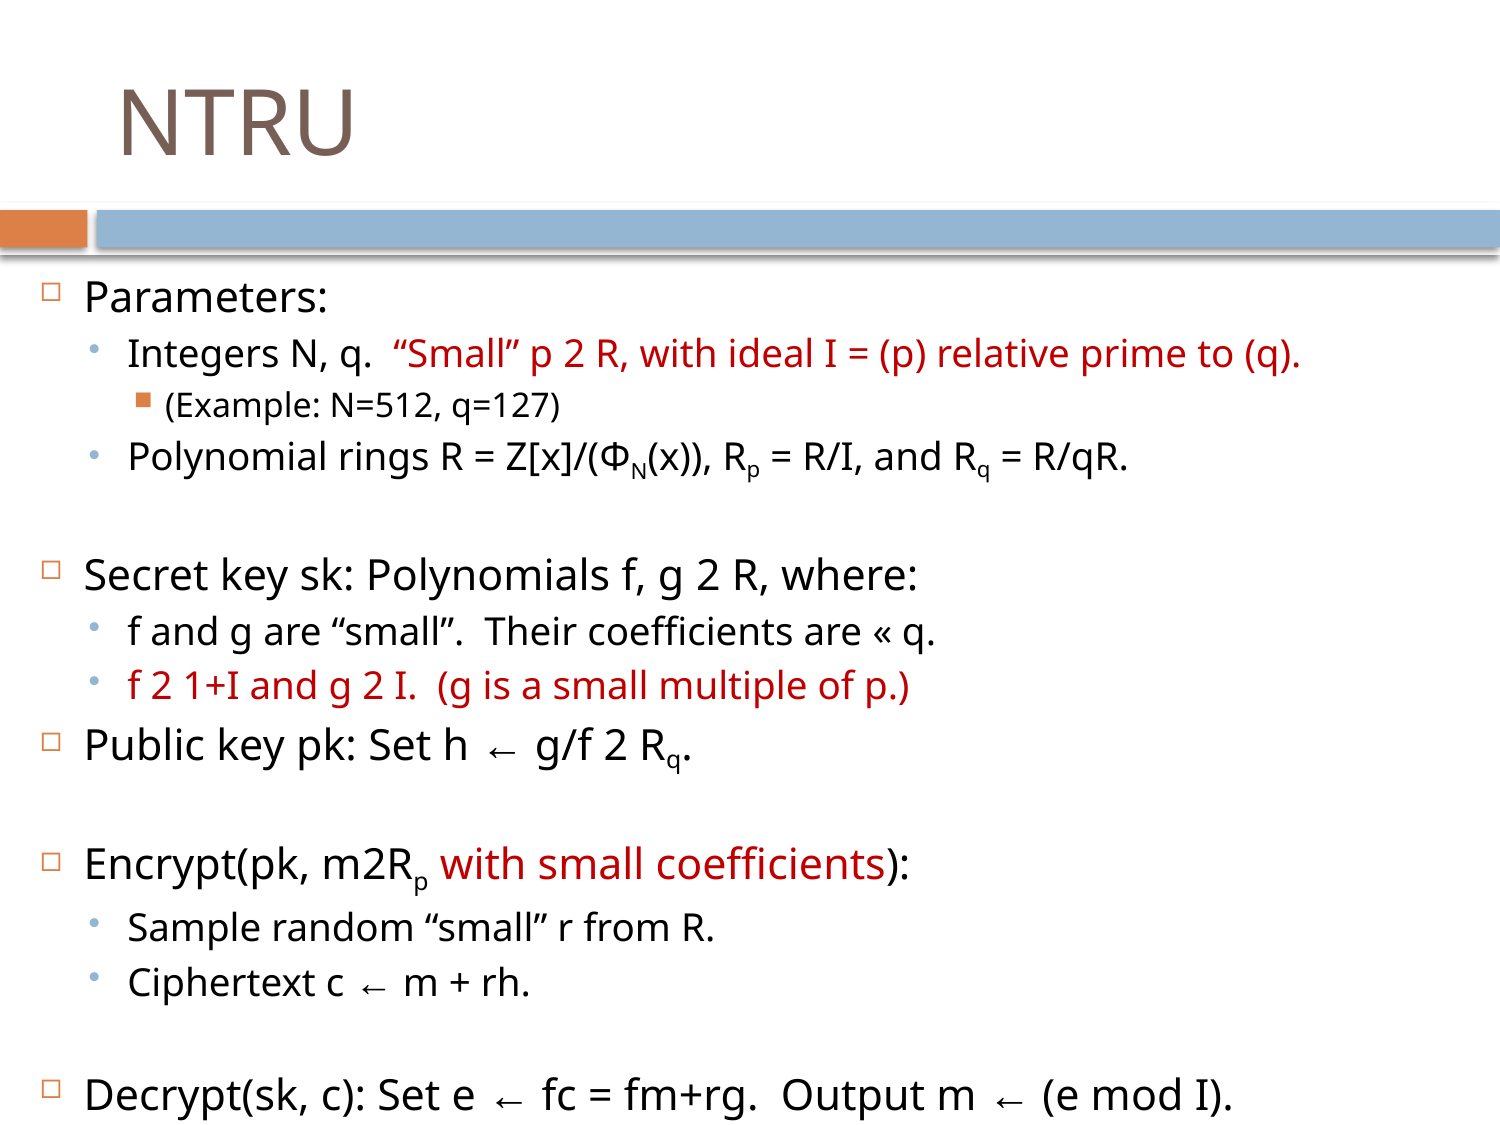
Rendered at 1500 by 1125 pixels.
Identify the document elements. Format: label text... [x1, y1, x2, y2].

list Parameters: Integers N, q. “Small” p 2 R, with ideal I = (p) relative prime to (q). (Example: N=512, q=127) Polynomial rings R = Z[x]/(ΦN(x)), Rp = R/I, and Rq = R/qR. Secret key sk: Polynomials f, g 2 R, where: f and g are “small”. Their coefficients are « q. f 2 1+I and g 2 I. (g is a small multiple of p.) Public key pk: Set h ← g/f 2 Rq. Encrypt(pk, m2Rp with small coefficients): Sample random “small” r from R. Ciphertext c ← m + rh. Decrypt(sk, c): Set e ← fc = fm+rg. Output m ← (e mod I). [24, 262, 1500, 1125]
title NTRU [100, 37, 1438, 200]
